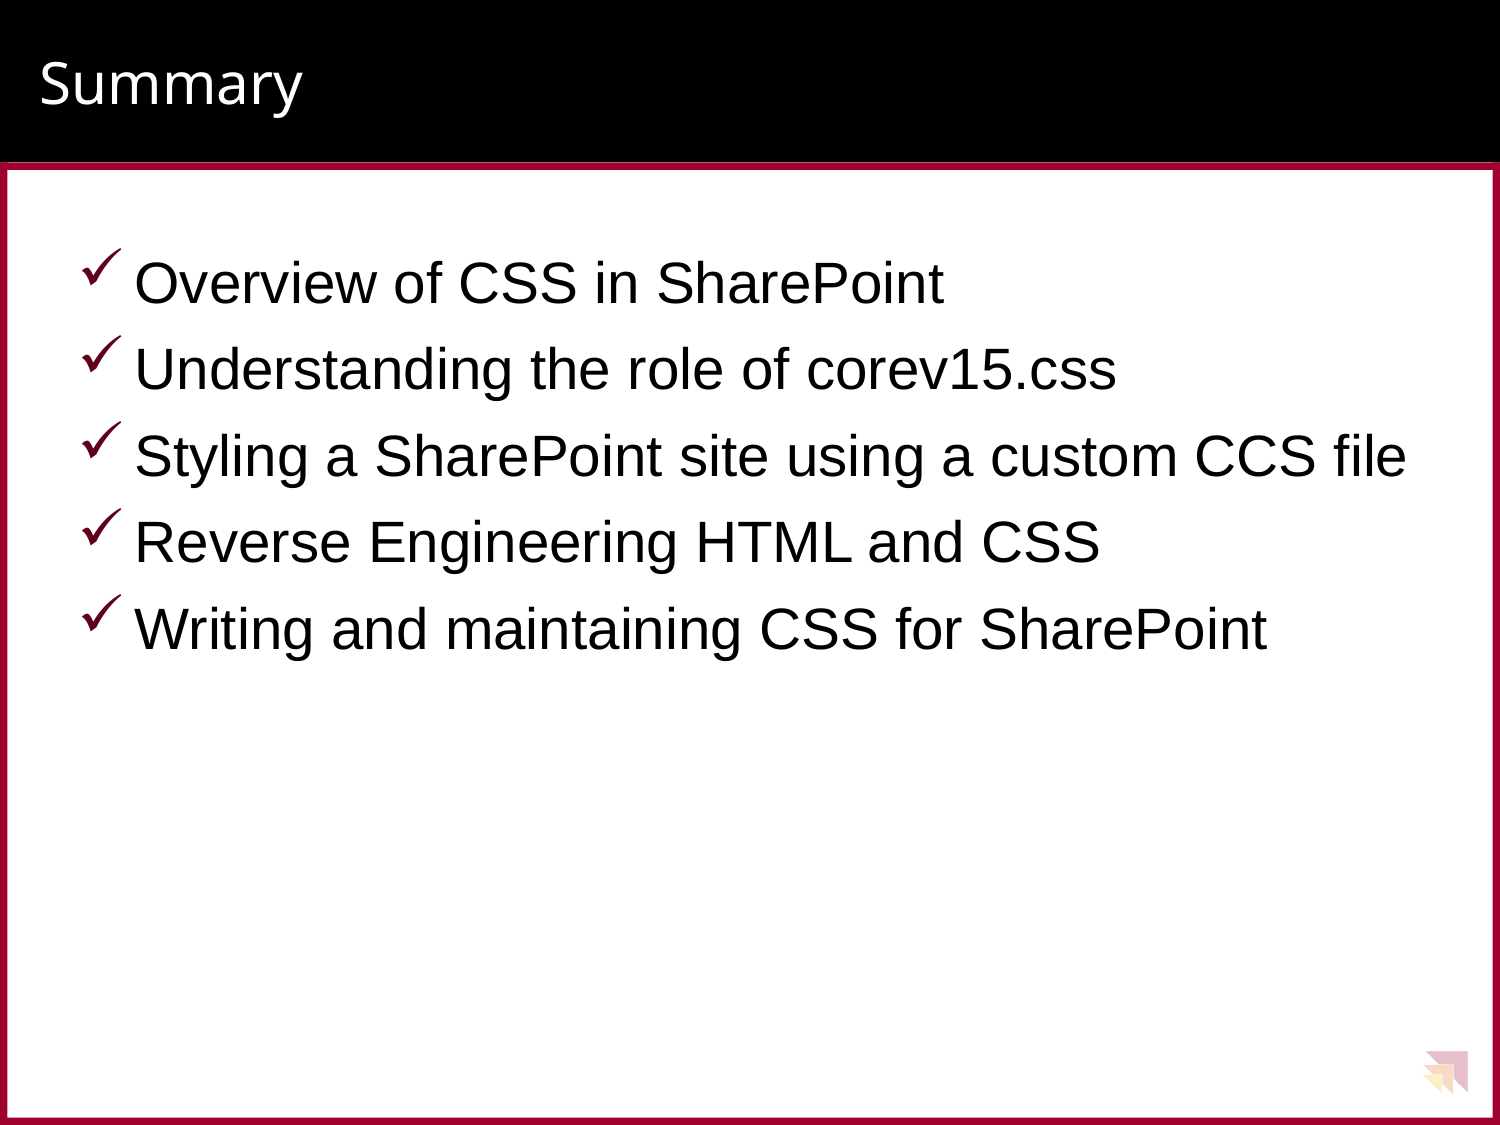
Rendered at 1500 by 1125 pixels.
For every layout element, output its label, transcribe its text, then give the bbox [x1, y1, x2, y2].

title Summary [24, 12, 1438, 150]
list Overview of CSS in SharePoint Understanding the role of corev15.css Styling a SharePoint site using a custom CCS file Reverse Engineering HTML and CSS Writing and maintaining CSS for SharePoint [62, 237, 1438, 1088]
